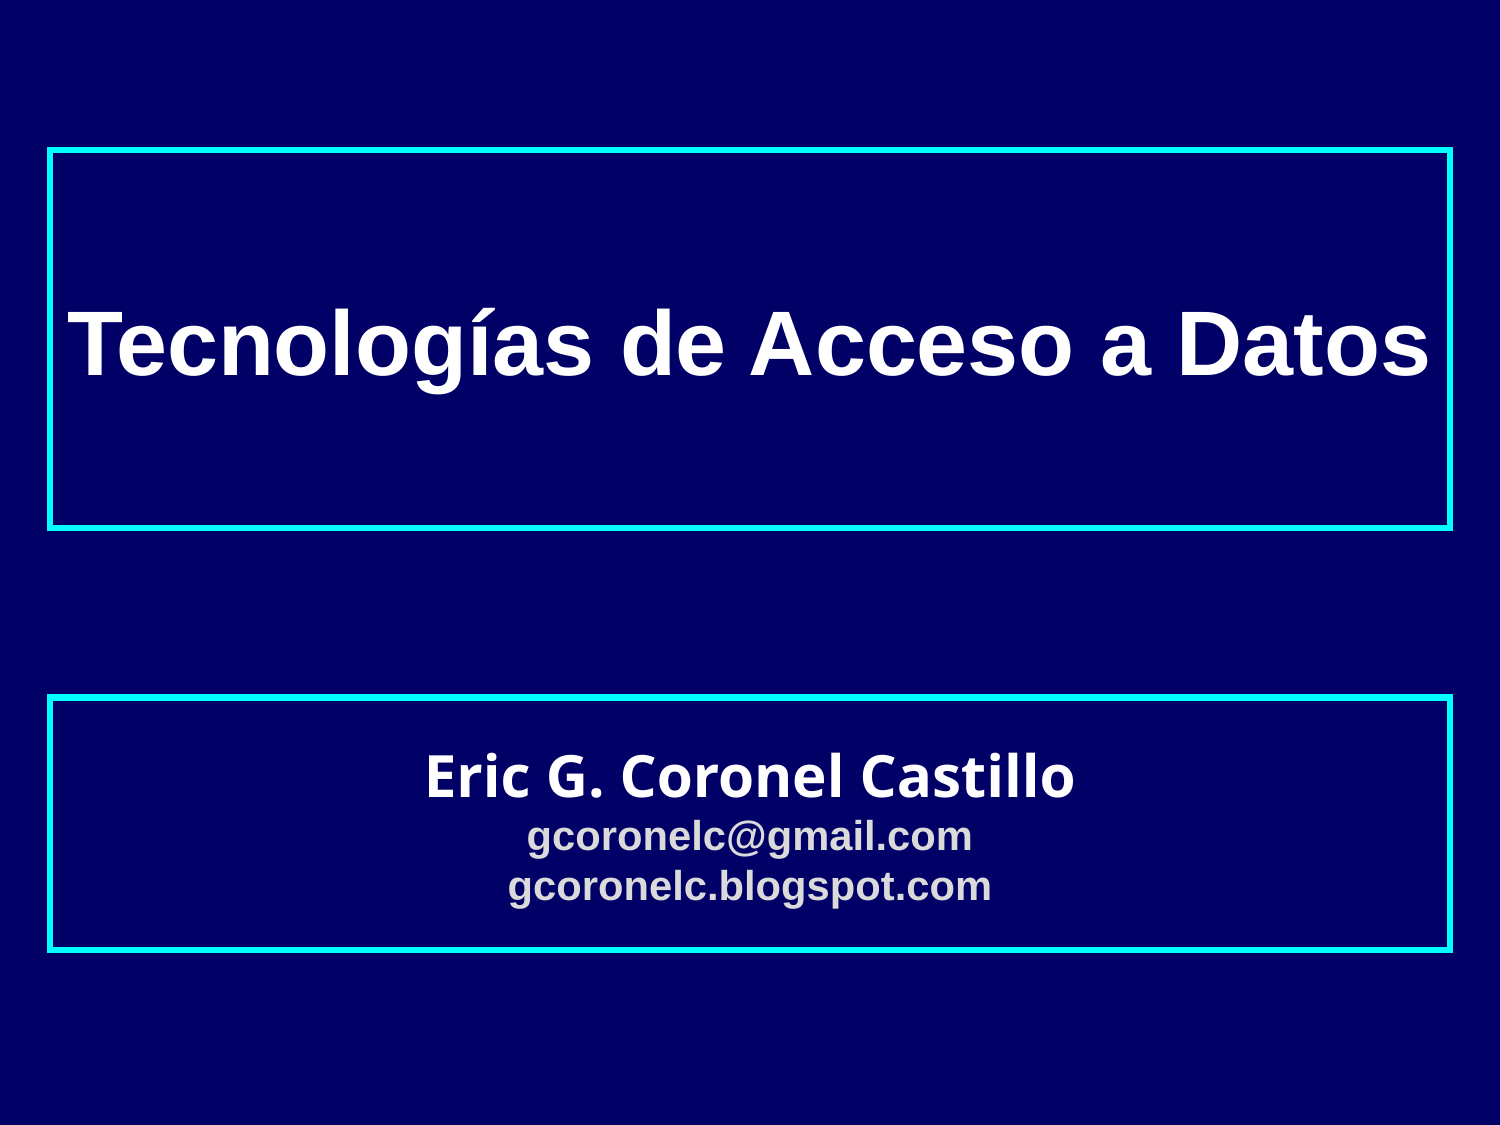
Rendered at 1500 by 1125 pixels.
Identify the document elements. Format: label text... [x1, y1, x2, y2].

subtitle Eric G. Coronel Castillo gcoronelc@gmail.com gcoronelc.blogspot.com [50, 697, 1450, 950]
title Tecnologías de Acceso a Datos [50, 149, 1450, 529]
